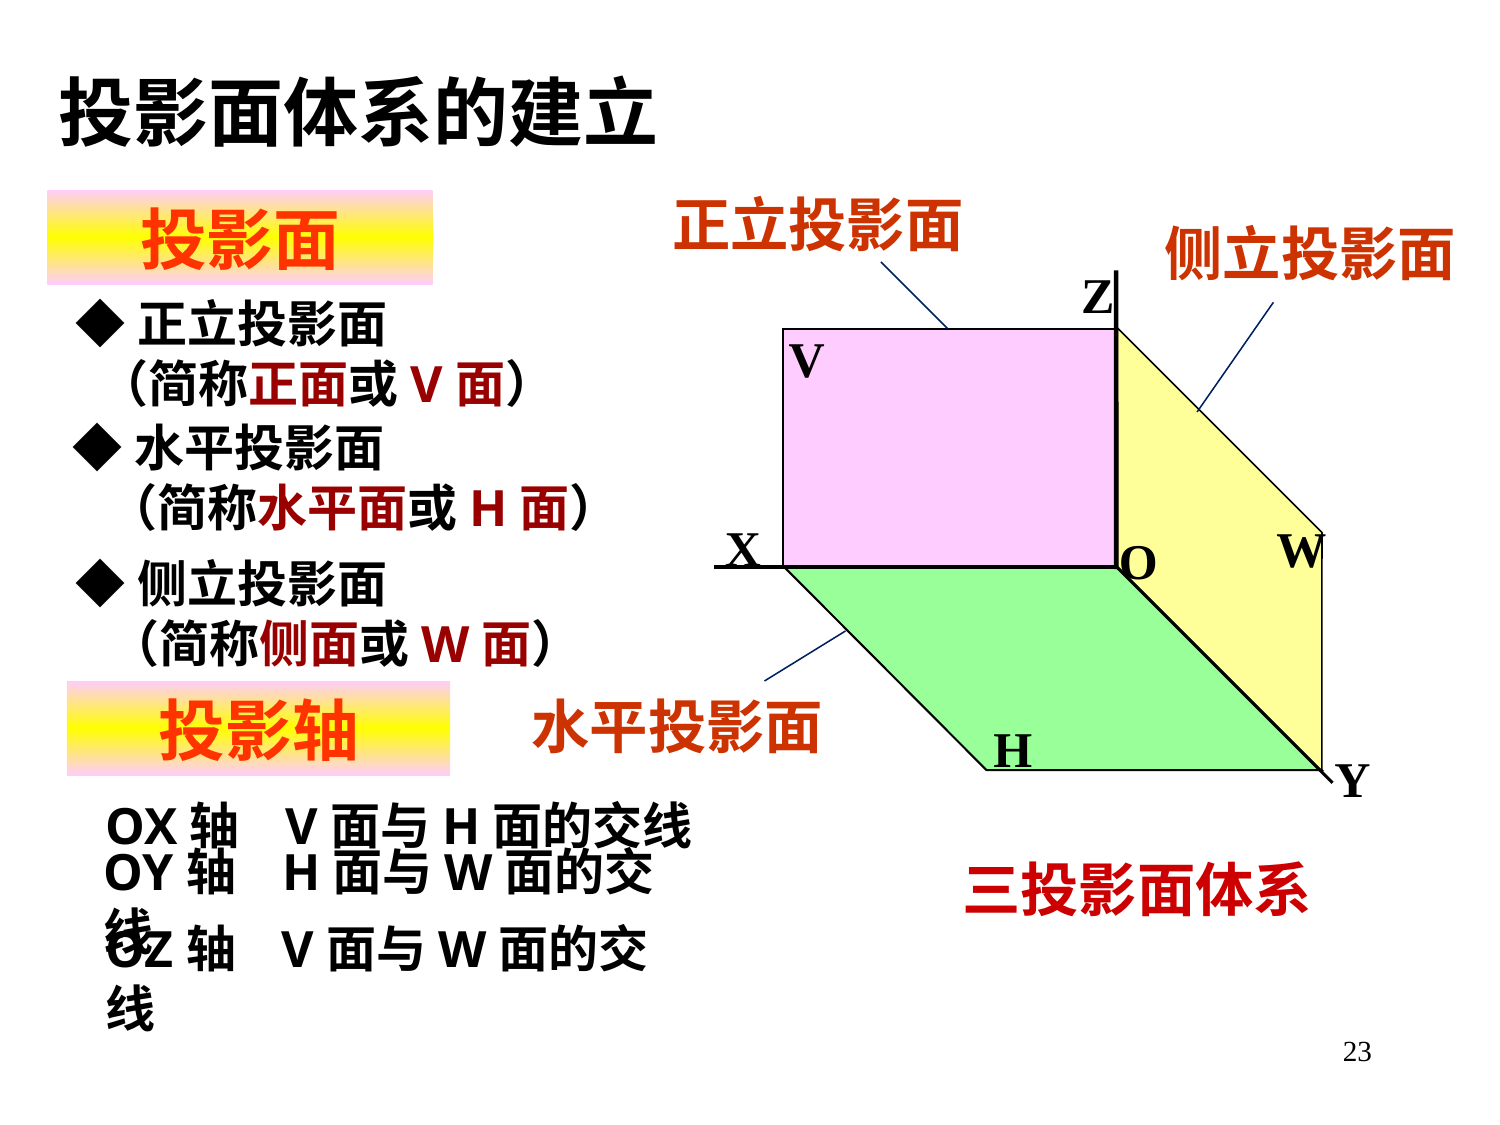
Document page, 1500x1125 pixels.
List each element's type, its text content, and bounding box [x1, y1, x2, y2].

text_box 投影面体系的建立 [43, 57, 948, 163]
text_box ◆水平投影面 （简称水平面或H面） [58, 408, 768, 544]
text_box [1115, 565, 1386, 815]
text_box OX轴 V面与H面的交线 [91, 786, 892, 862]
slide_number 23 [1074, 1025, 1388, 1100]
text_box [1065, 256, 1130, 570]
text_box OZ轴 V面与W面的交线 [91, 968, 693, 1045]
text_box 投影面 [47, 190, 433, 285]
text_box 投影轴 [66, 681, 451, 776]
text_box 侧立投影面 [1149, 209, 1500, 295]
text_box 水平投影面 [516, 683, 777, 769]
text_box ◆正立投影面 （简称正面或V面） [60, 284, 972, 408]
text_box 三投影面体系 [947, 845, 1331, 931]
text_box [1134, 327, 1342, 564]
text_box ◆侧立投影面 （简称侧面或W面） [60, 544, 681, 680]
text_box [783, 606, 1110, 785]
text_box OY轴 H面与W面的交线 [89, 832, 719, 968]
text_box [1134, 509, 1174, 564]
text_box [709, 509, 1110, 598]
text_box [773, 319, 1060, 507]
text_box 正立投影面 [657, 181, 1046, 266]
